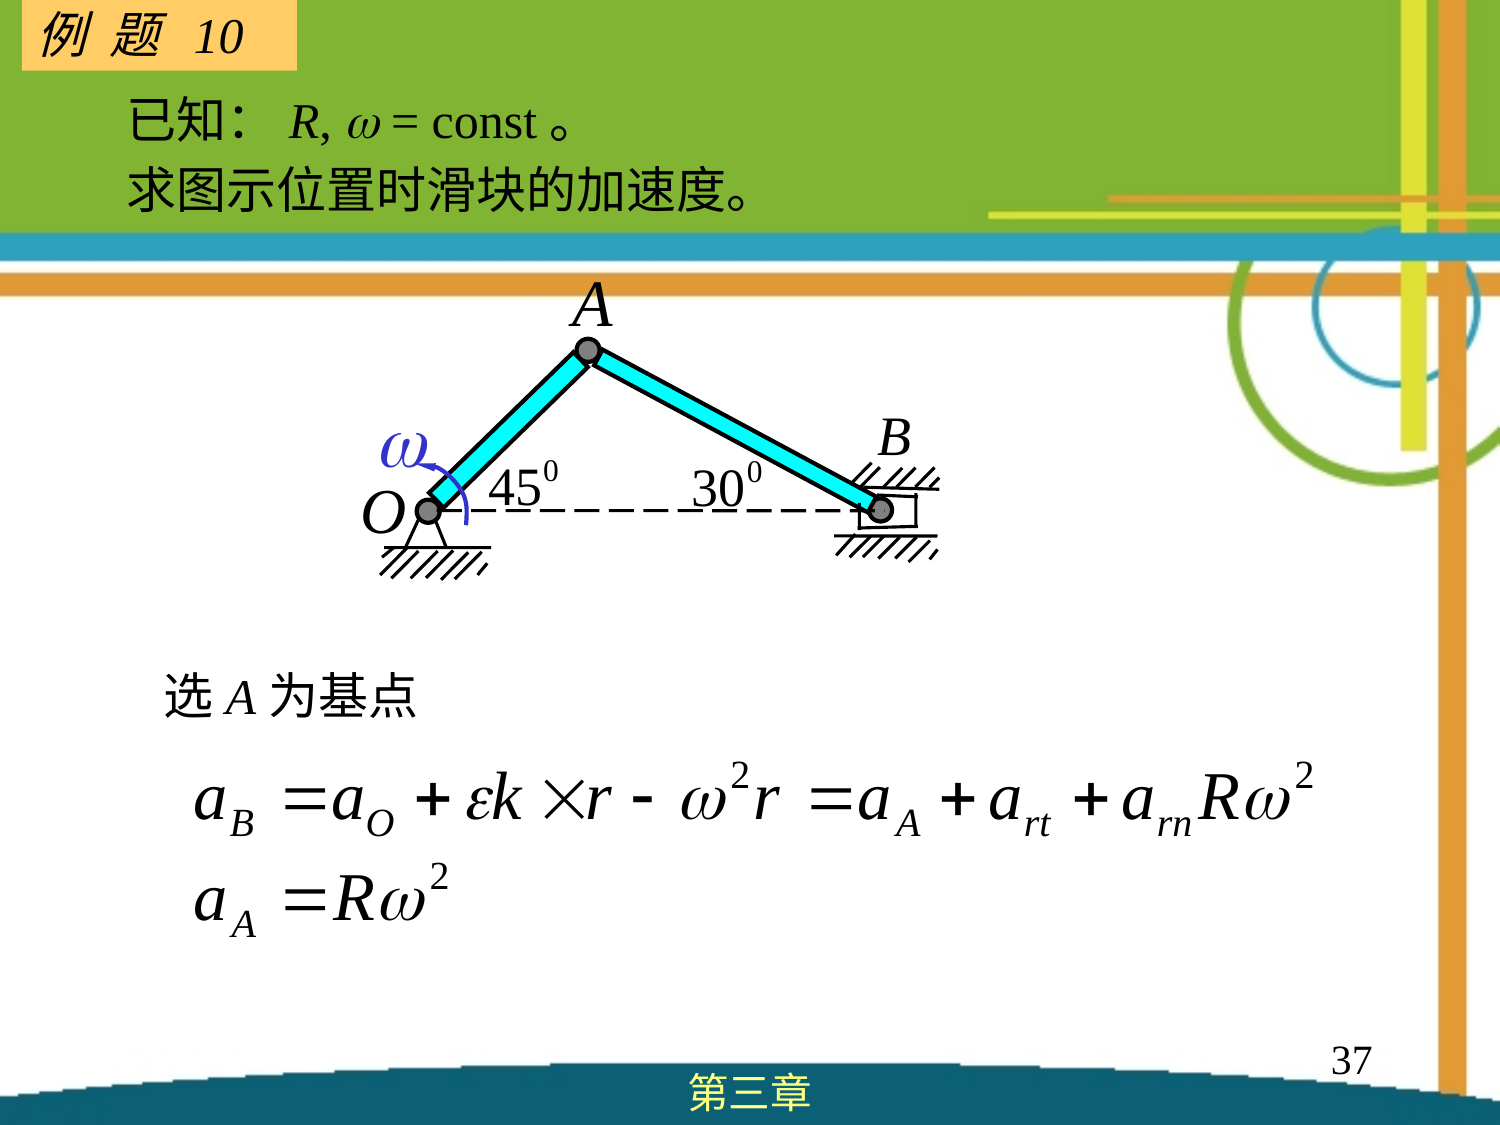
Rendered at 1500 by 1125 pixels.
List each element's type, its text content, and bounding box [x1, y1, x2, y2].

text_box 已知：R,  = const。 求图示位置时滑块的加速度。 [112, 80, 1288, 274]
text_box 例 题 10 [21, 0, 297, 71]
slide_number 37 [1074, 1025, 1388, 1100]
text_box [352, 265, 940, 580]
text_box 选A为基点 [148, 656, 433, 732]
picture [0, 0, 1500, 1125]
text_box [182, 862, 464, 949]
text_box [182, 739, 1326, 854]
